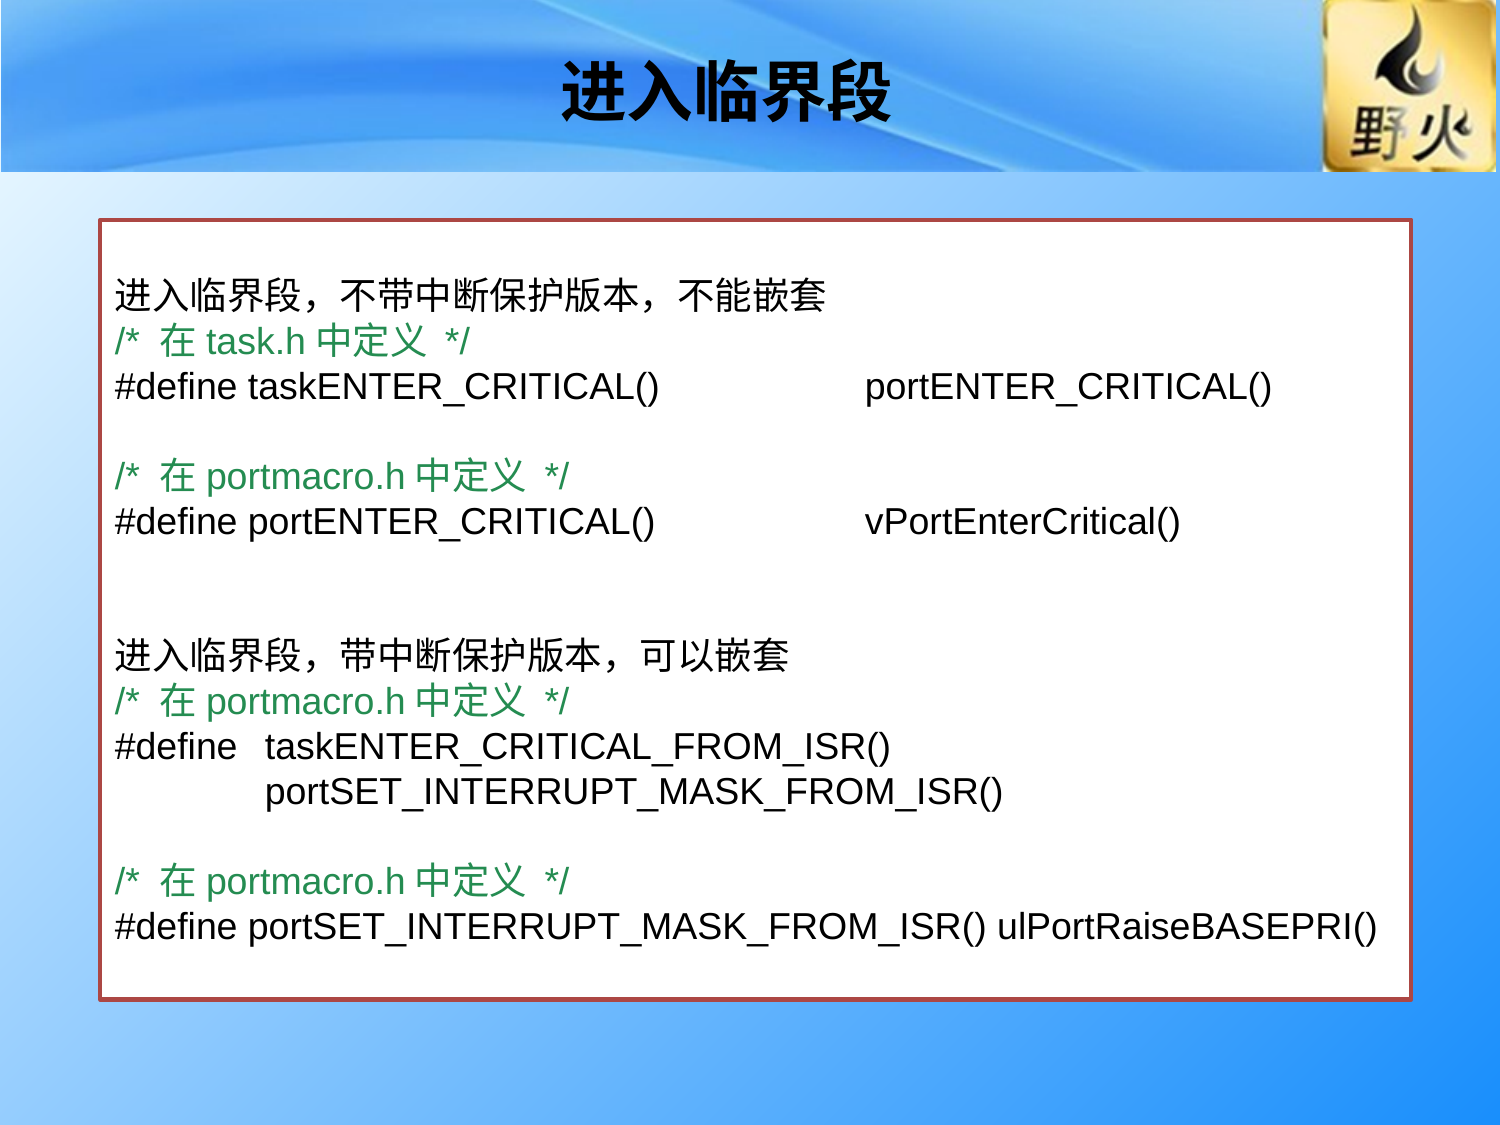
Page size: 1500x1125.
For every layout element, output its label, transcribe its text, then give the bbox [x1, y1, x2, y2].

picture [1, 0, 1496, 172]
text_box 进入临界段，不带中断保护版本，不能嵌套 /* 在task.h中定义 */ #define taskENTER_CRITICAL() portENTER_CRITICAL() /* 在portmacro.h中定义 */ #define portENTER_CRITICAL() vPortEnterCritical() 进入临界段，带中断保护版本，可以嵌套 /* 在portmacro.h中定义 */ #define taskENTER_CRITICAL_FROM_ISR() portSET_INTERRUPT_MASK_FROM_ISR() /* 在portmacro.h中定义 */ #define portSET_INTERRUPT_MASK_FROM_ISR() ulPortRaiseBASEPRI() [98, 218, 1413, 1002]
